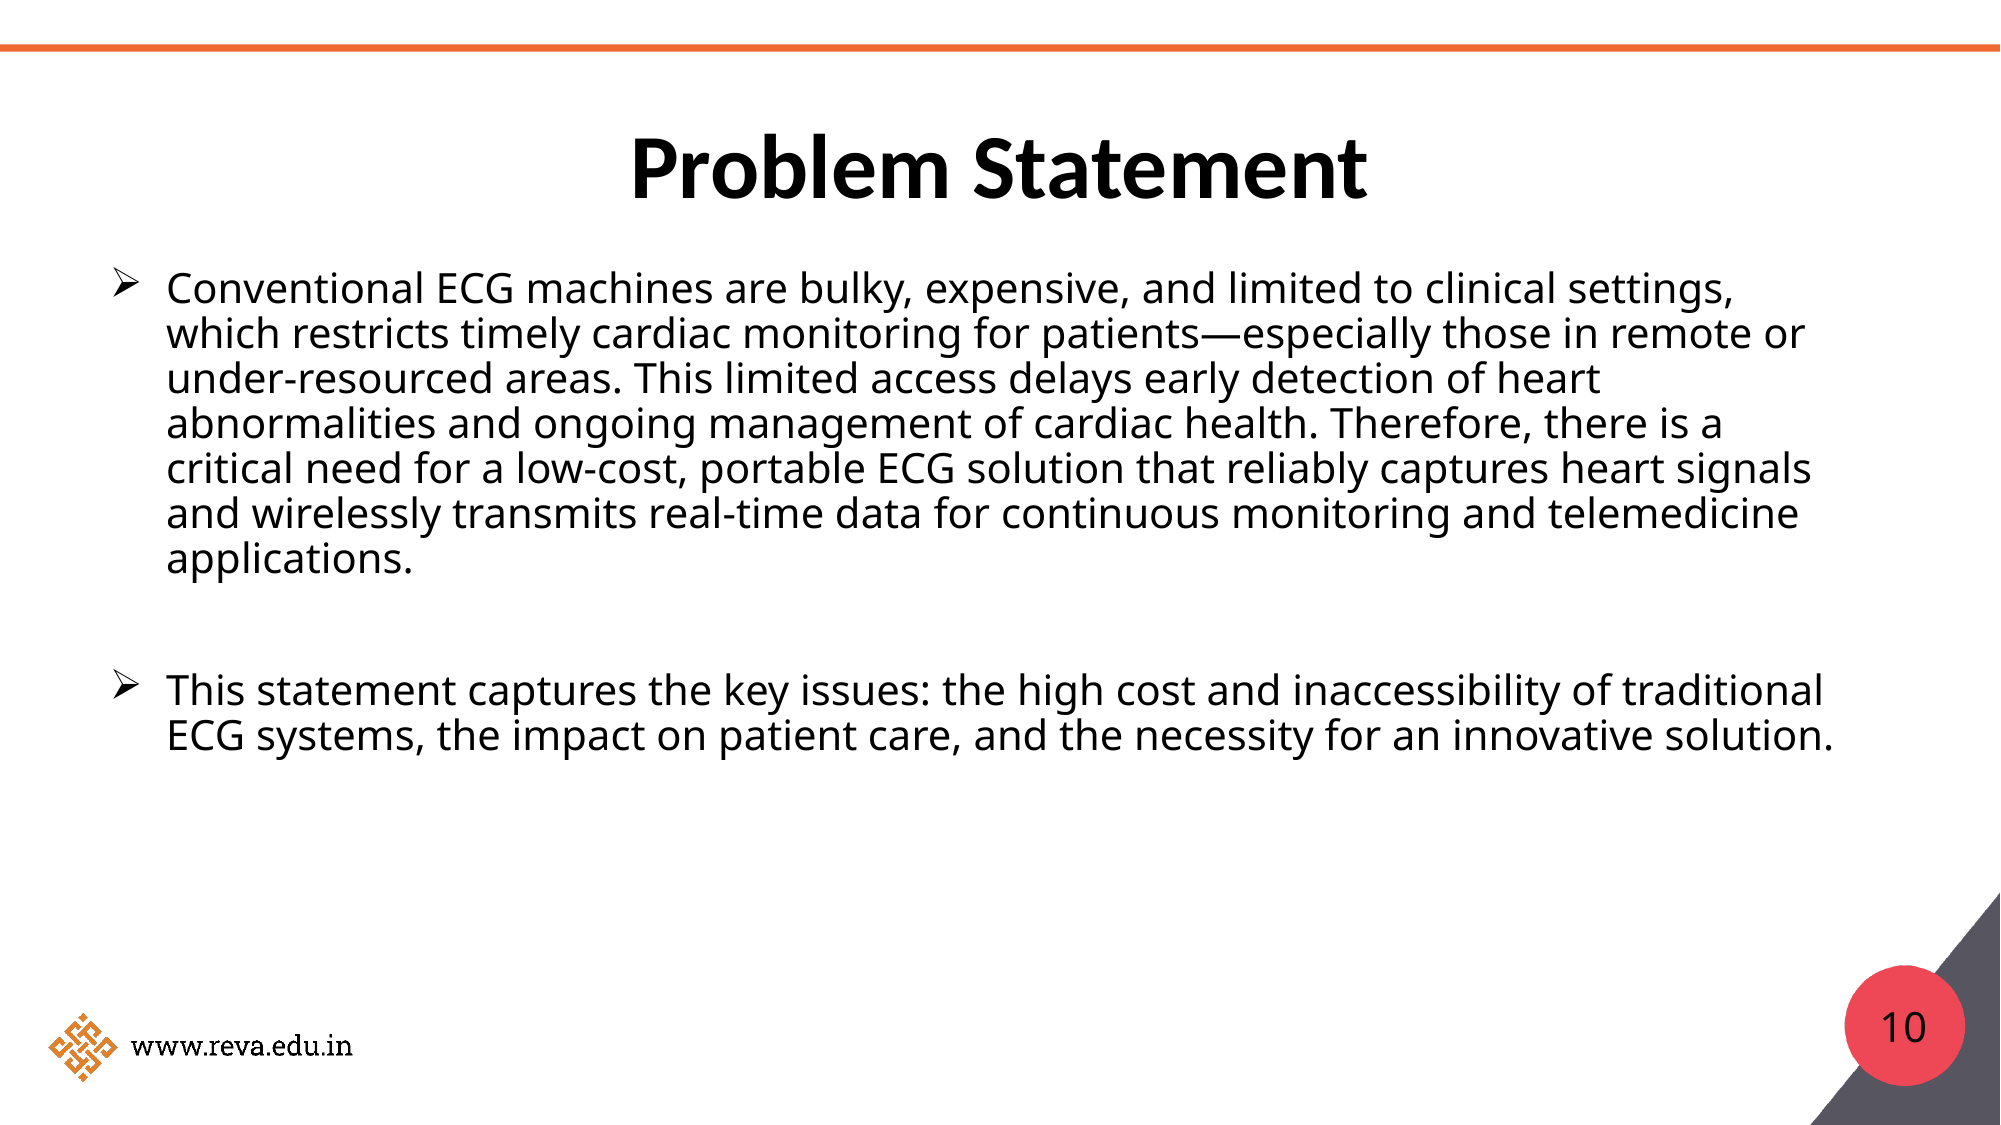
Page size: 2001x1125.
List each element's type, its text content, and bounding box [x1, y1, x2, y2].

title Problem Statement [137, 75, 1863, 227]
list Conventional ECG machines are bulky, expensive, and limited to clinical settings, which restricts timely cardiac monitoring for patients—especially those in remote or under-resourced areas. This limited access delays early detection of heart abnormalities and ongoing management of cardiac health. Therefore, there is a critical need for a low-cost, portable ECG solution that reliably captures heart signals and wirelessly transmits real-time data for continuous monitoring and telemedicine applications. This statement captures the key issues: the high cost and inaccessibility of traditional ECG systems, the impact on patient care, and the necessity for an innovative solution. [94, 260, 1863, 990]
text_box 10 [1864, 993, 1943, 1059]
picture [1801, 882, 2000, 1125]
picture [31, 1003, 366, 1092]
